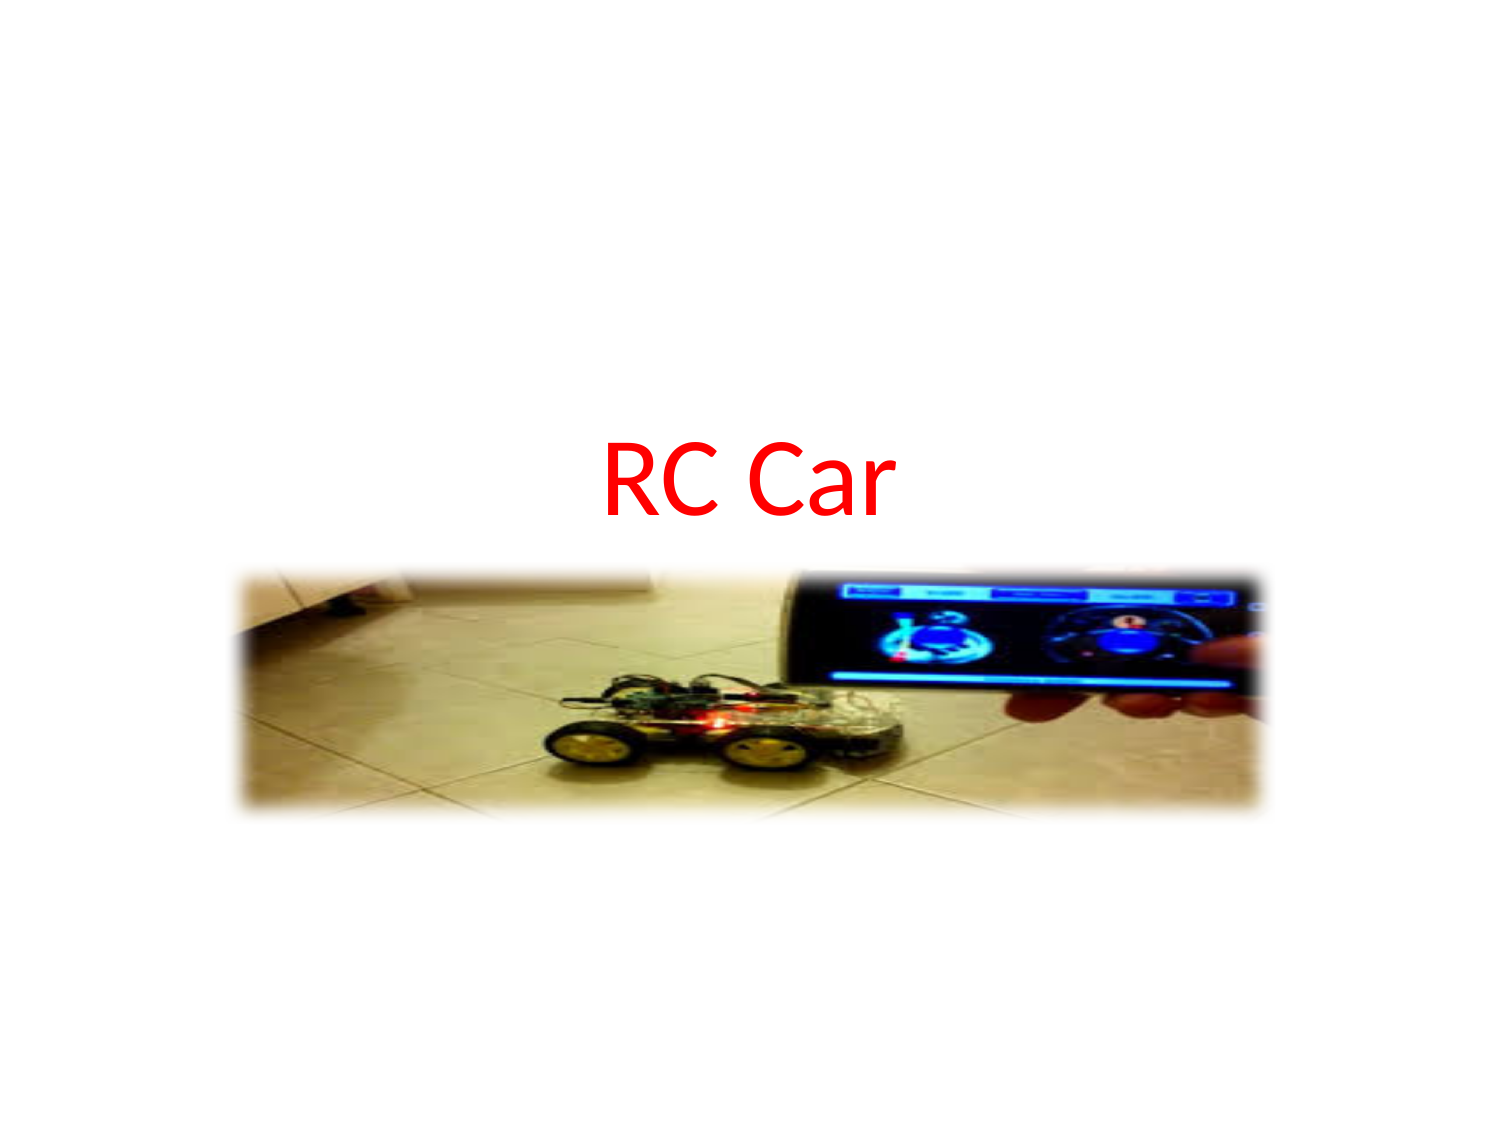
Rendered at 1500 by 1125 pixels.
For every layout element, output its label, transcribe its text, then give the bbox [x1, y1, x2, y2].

title RC Car [112, 349, 1388, 591]
picture [224, 562, 1276, 826]
